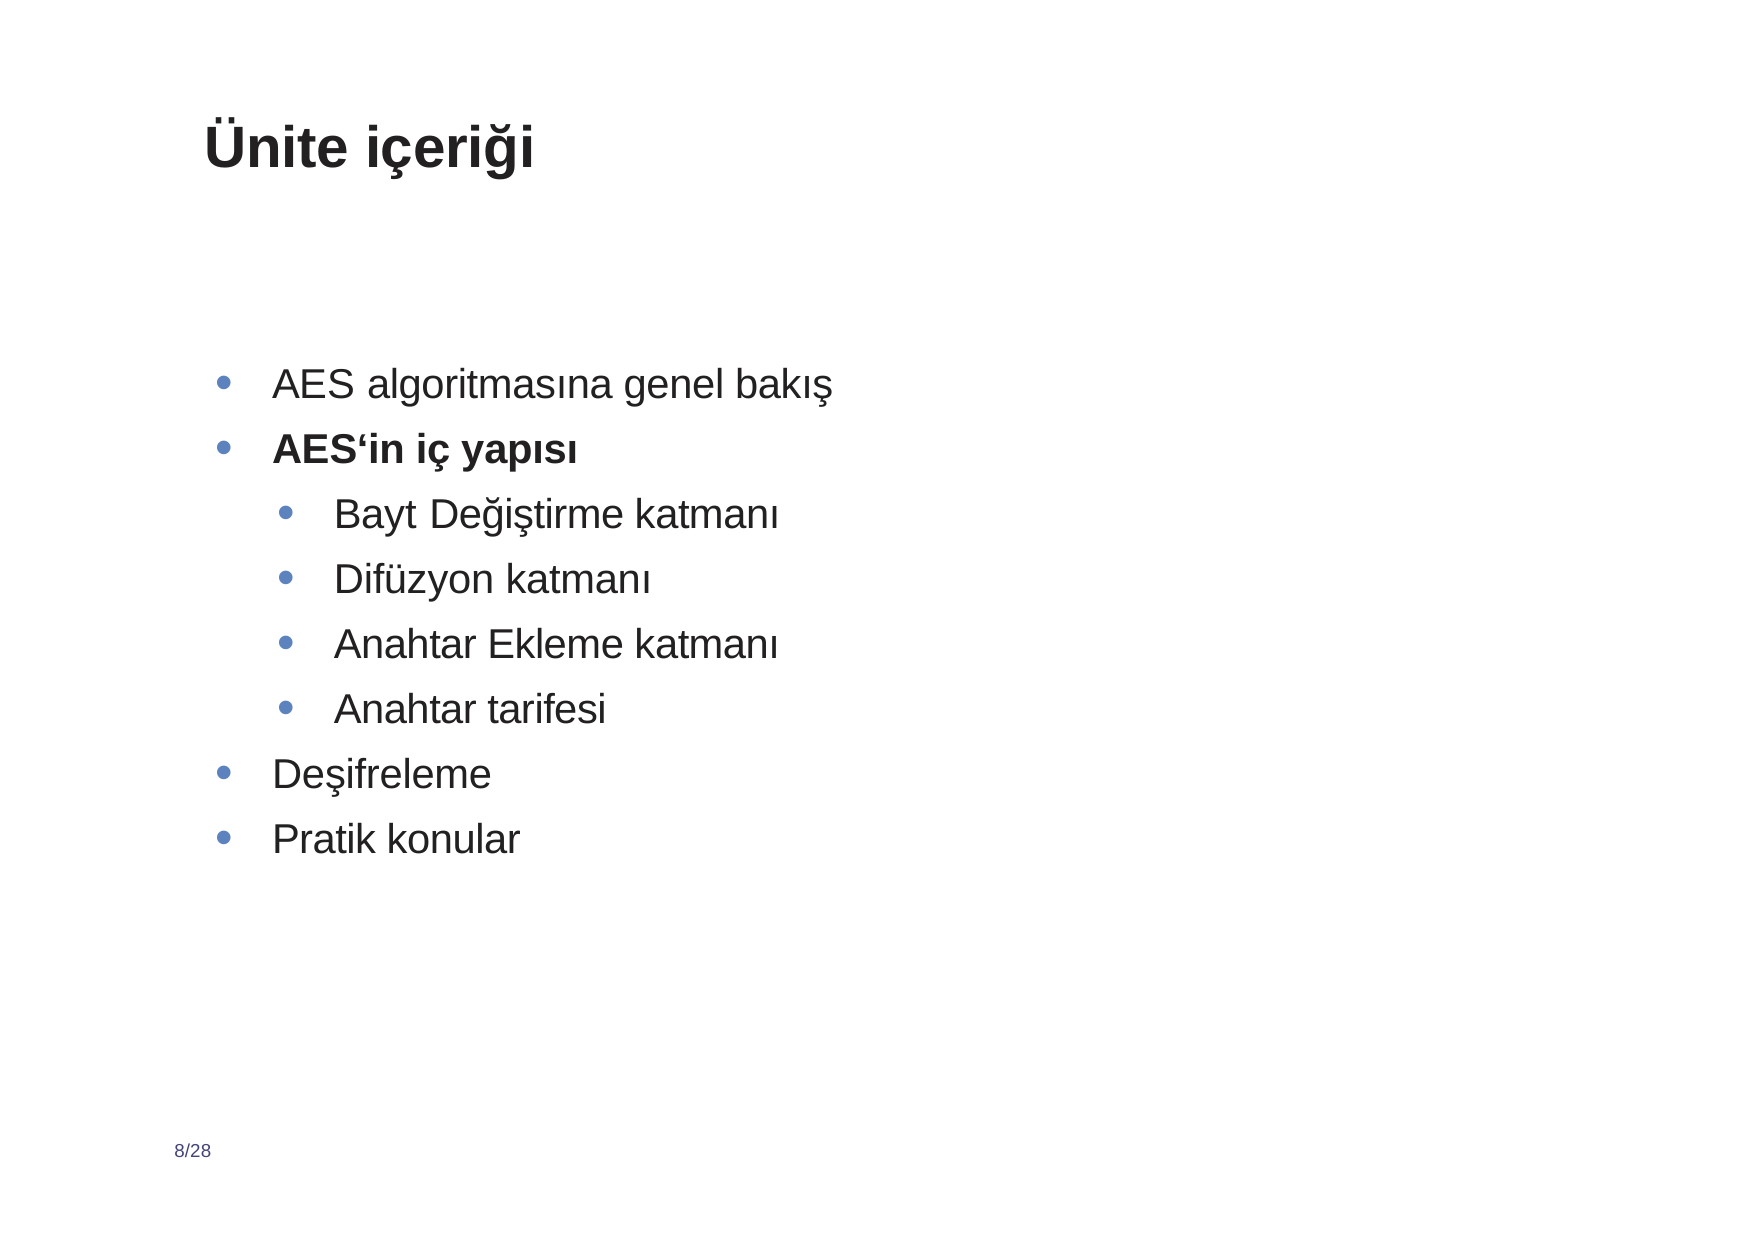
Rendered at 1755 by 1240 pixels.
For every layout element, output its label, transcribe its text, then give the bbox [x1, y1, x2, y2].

text_box AES algoritmasına genel bakış AES‘in iç yapısı Bayt Değiştirme katmanı Difüzyon katmanı Anahtar Ekleme katmanı Anahtar tarifesi Deşifreleme Pratik konular [213, 356, 840, 944]
slide_number 8/28 [170, 1139, 224, 1164]
title Ünite içeriği [202, 108, 1552, 181]
